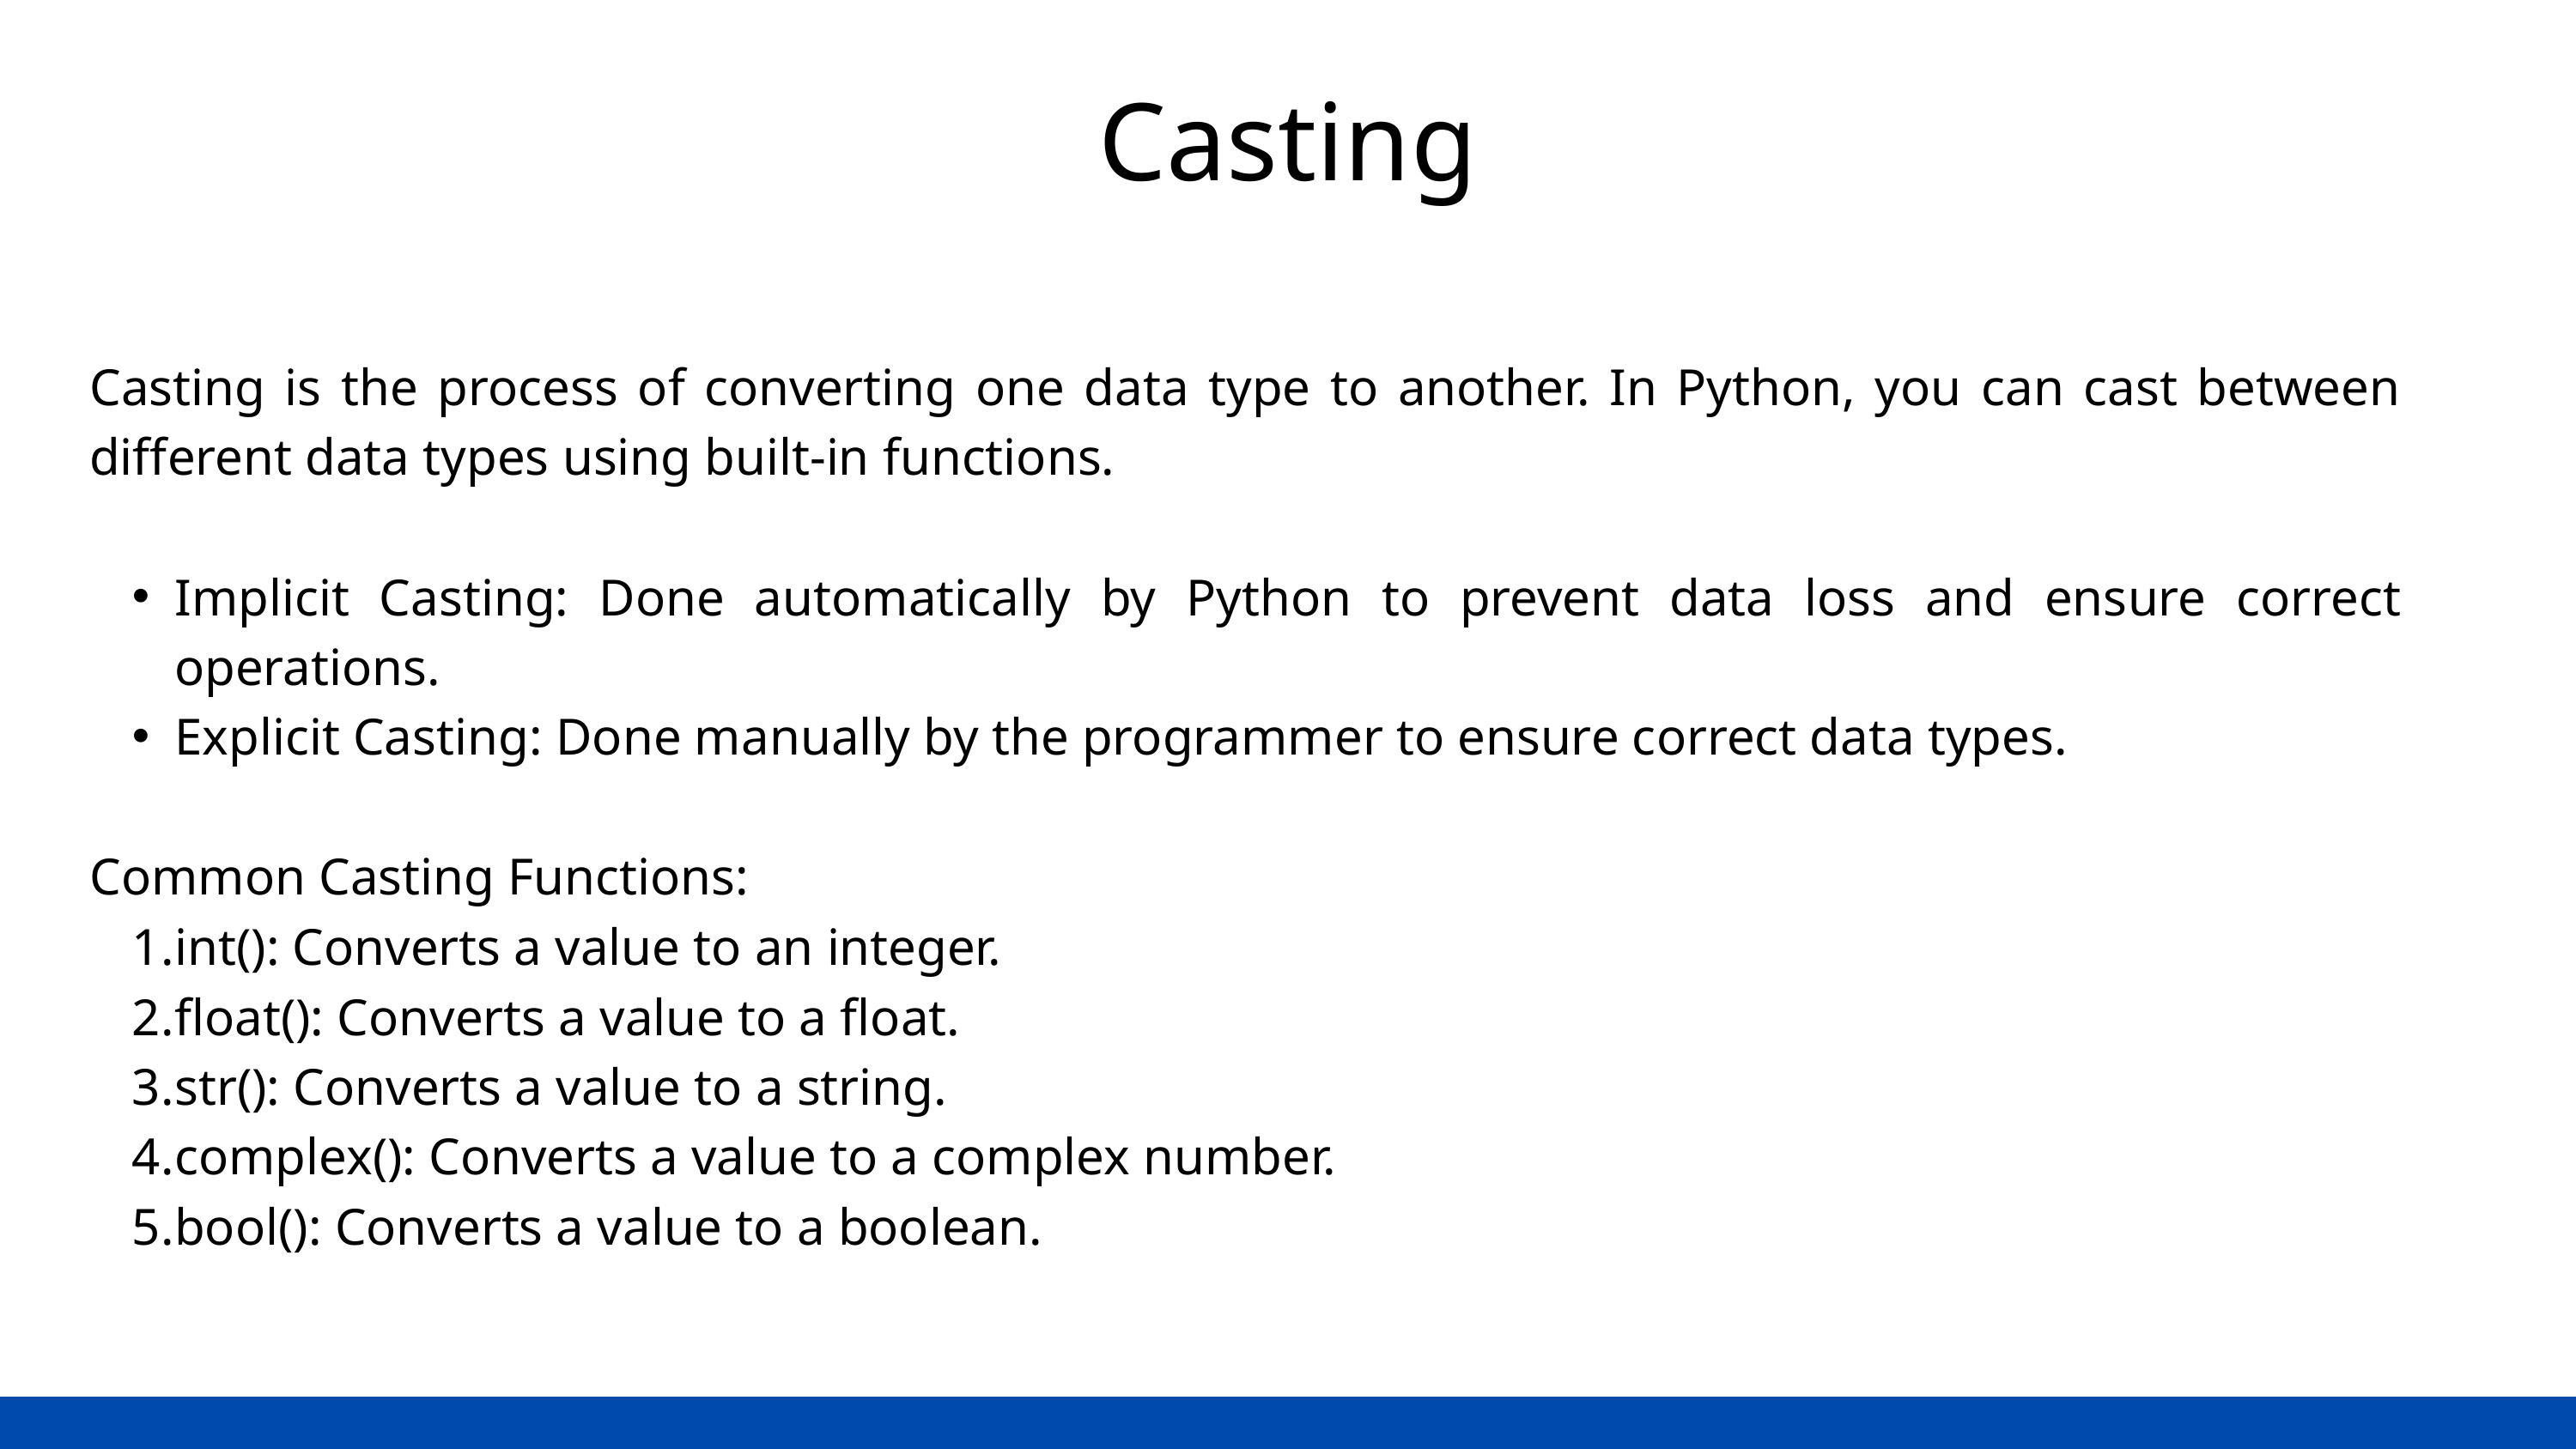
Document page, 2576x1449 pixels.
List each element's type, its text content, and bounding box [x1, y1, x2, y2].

text_box Casting [1089, 52, 1487, 202]
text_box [0, 1397, 2576, 1449]
text_box Casting is the process of converting one data type to another. In Python, you can cast between different data types using built-in functions. Implicit Casting: Done automatically by Python to prevent data loss and ensure correct operations. Explicit Casting: Done manually by the programmer to ensure correct data types. Common Casting Functions: int(): Converts a value to an integer. float(): Converts a value to a float. str(): Converts a value to a string. complex(): Converts a value to a complex number. bool(): Converts a value to a boolean. [89, 345, 2404, 1325]
